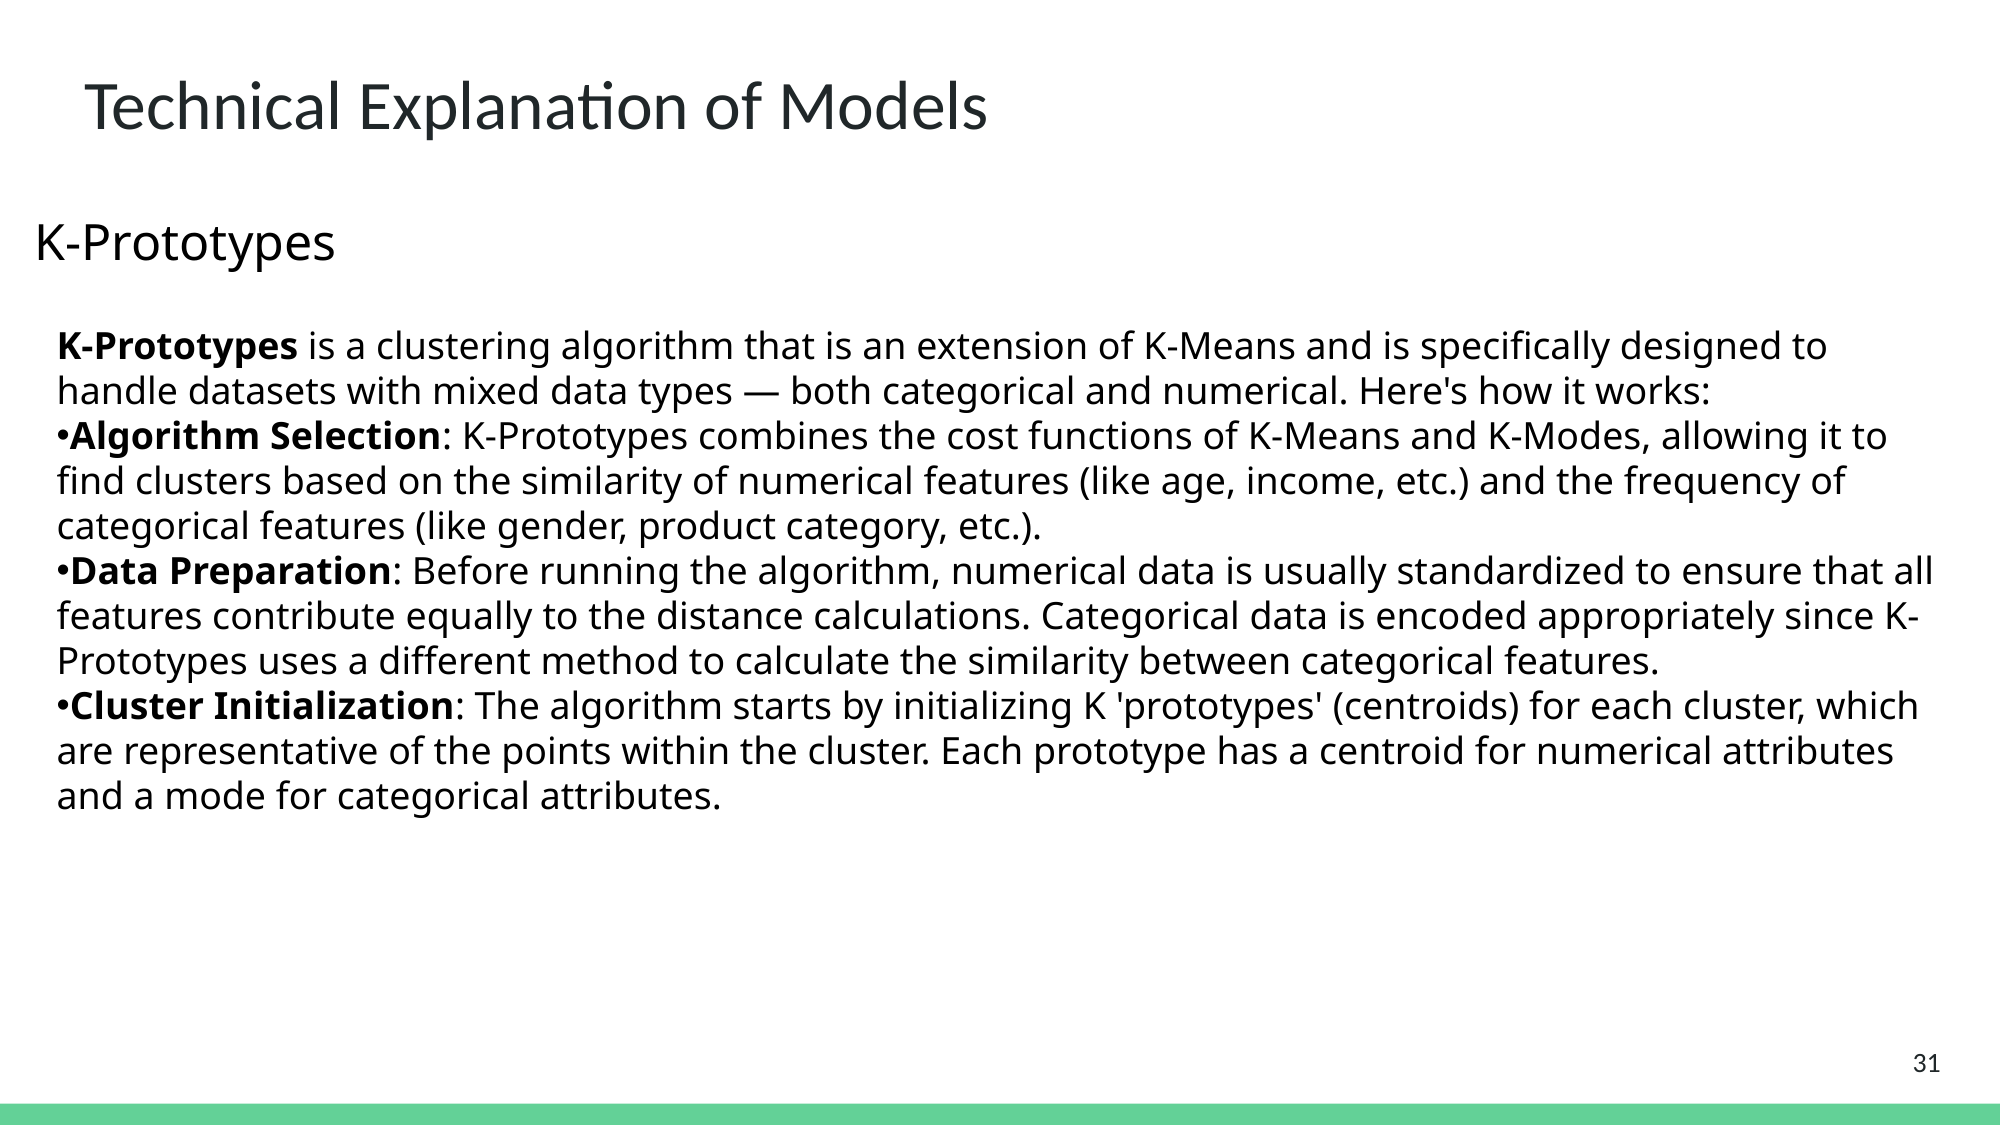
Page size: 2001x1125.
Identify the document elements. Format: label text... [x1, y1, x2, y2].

text_box K-Prototypes [19, 202, 352, 278]
title Technical Explanation of Models [84, 60, 1916, 145]
slide_number 31 [1912, 1044, 1966, 1079]
list K-Prototypes is a clustering algorithm that is an extension of K-Means and is specifically designed to handle datasets with mixed data types — both categorical and numerical. Here's how it works: Algorithm Selection: K-Prototypes combines the cost functions of K-Means and K-Modes, allowing it to find clusters based on the similarity of numerical features (like age, income, etc.) and the frequency of categorical features (like gender, product category, etc.). Data Preparation: Before running the algorithm, numerical data is usually standardized to ensure that all features contribute equally to the distance calculations. Categorical data is encoded appropriately since K-Prototypes uses a different method to calculate the similarity between categorical features. Cluster Initialization: The algorithm starts by initializing K 'prototypes' (centroids) for each cluster, which are representative of the points within the cluster. Each prototype has a centroid for numerical attributes and a mode for categorical attributes. [56, 322, 1940, 868]
